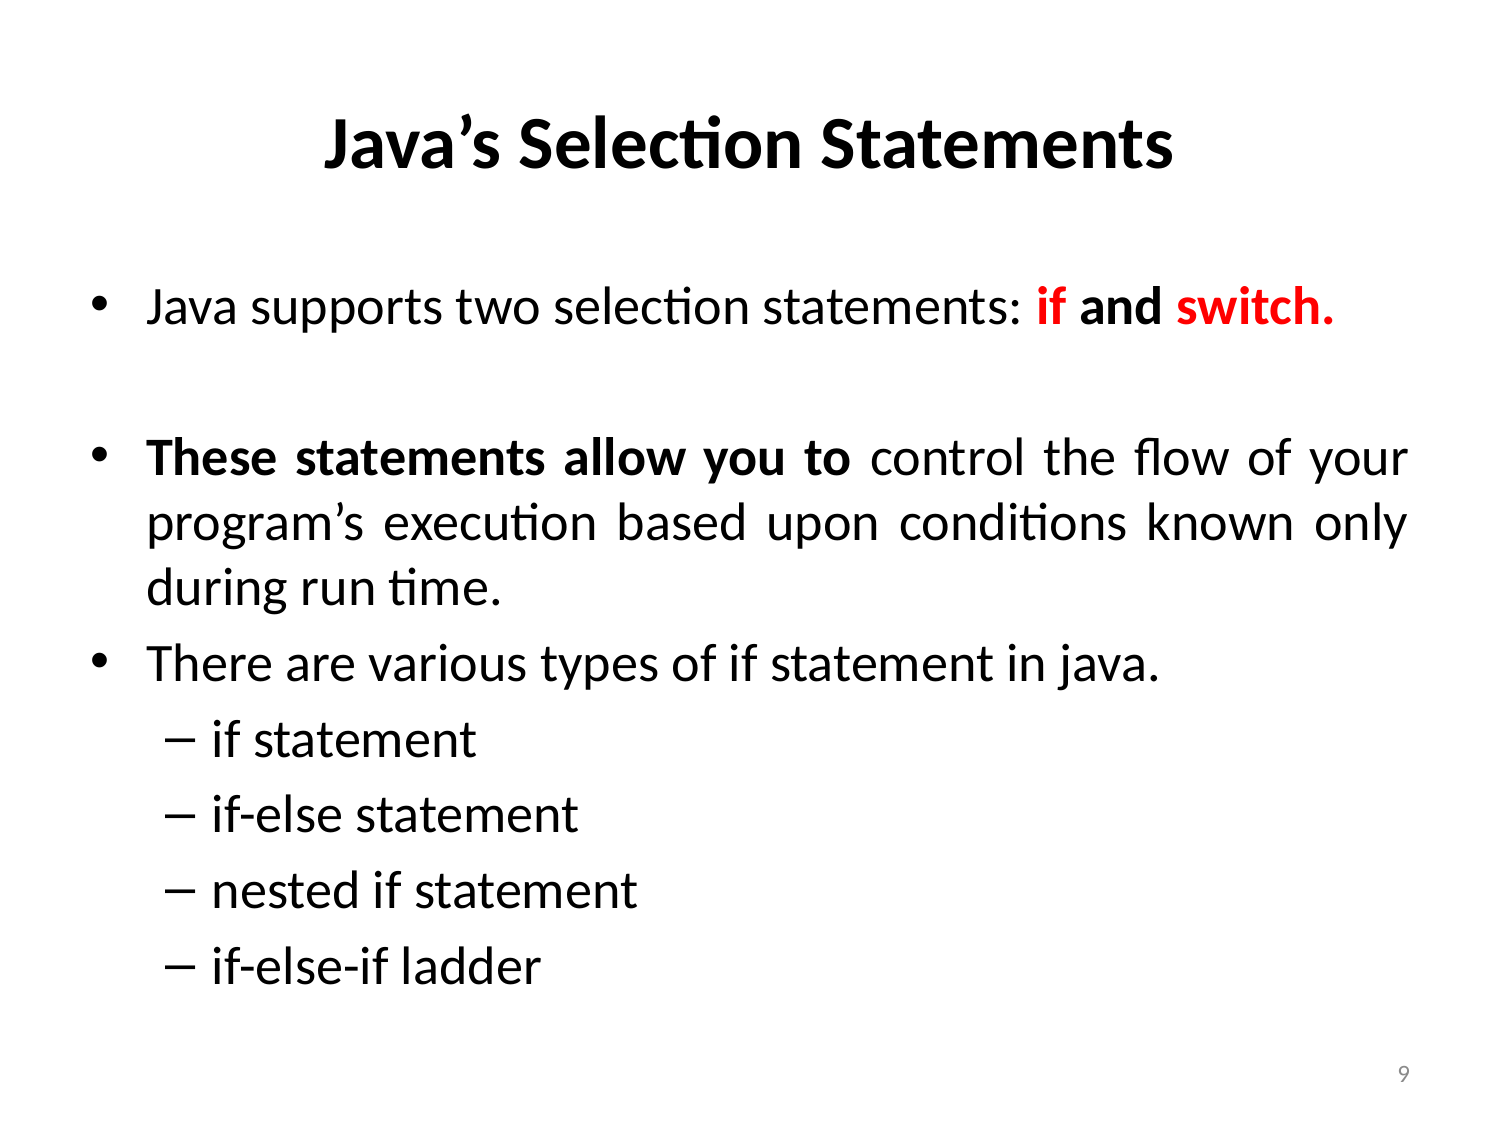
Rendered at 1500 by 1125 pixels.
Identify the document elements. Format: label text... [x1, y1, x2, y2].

slide_number 9 [1074, 1042, 1425, 1103]
list Java supports two selection statements: if and switch. These statements allow you to control the flow of your program’s execution based upon conditions known only during run time. There are various types of if statement in java. if statement if-else statement nested if statement if-else-if ladder [75, 262, 1425, 1005]
title Java’s Selection Statements [75, 45, 1425, 233]
